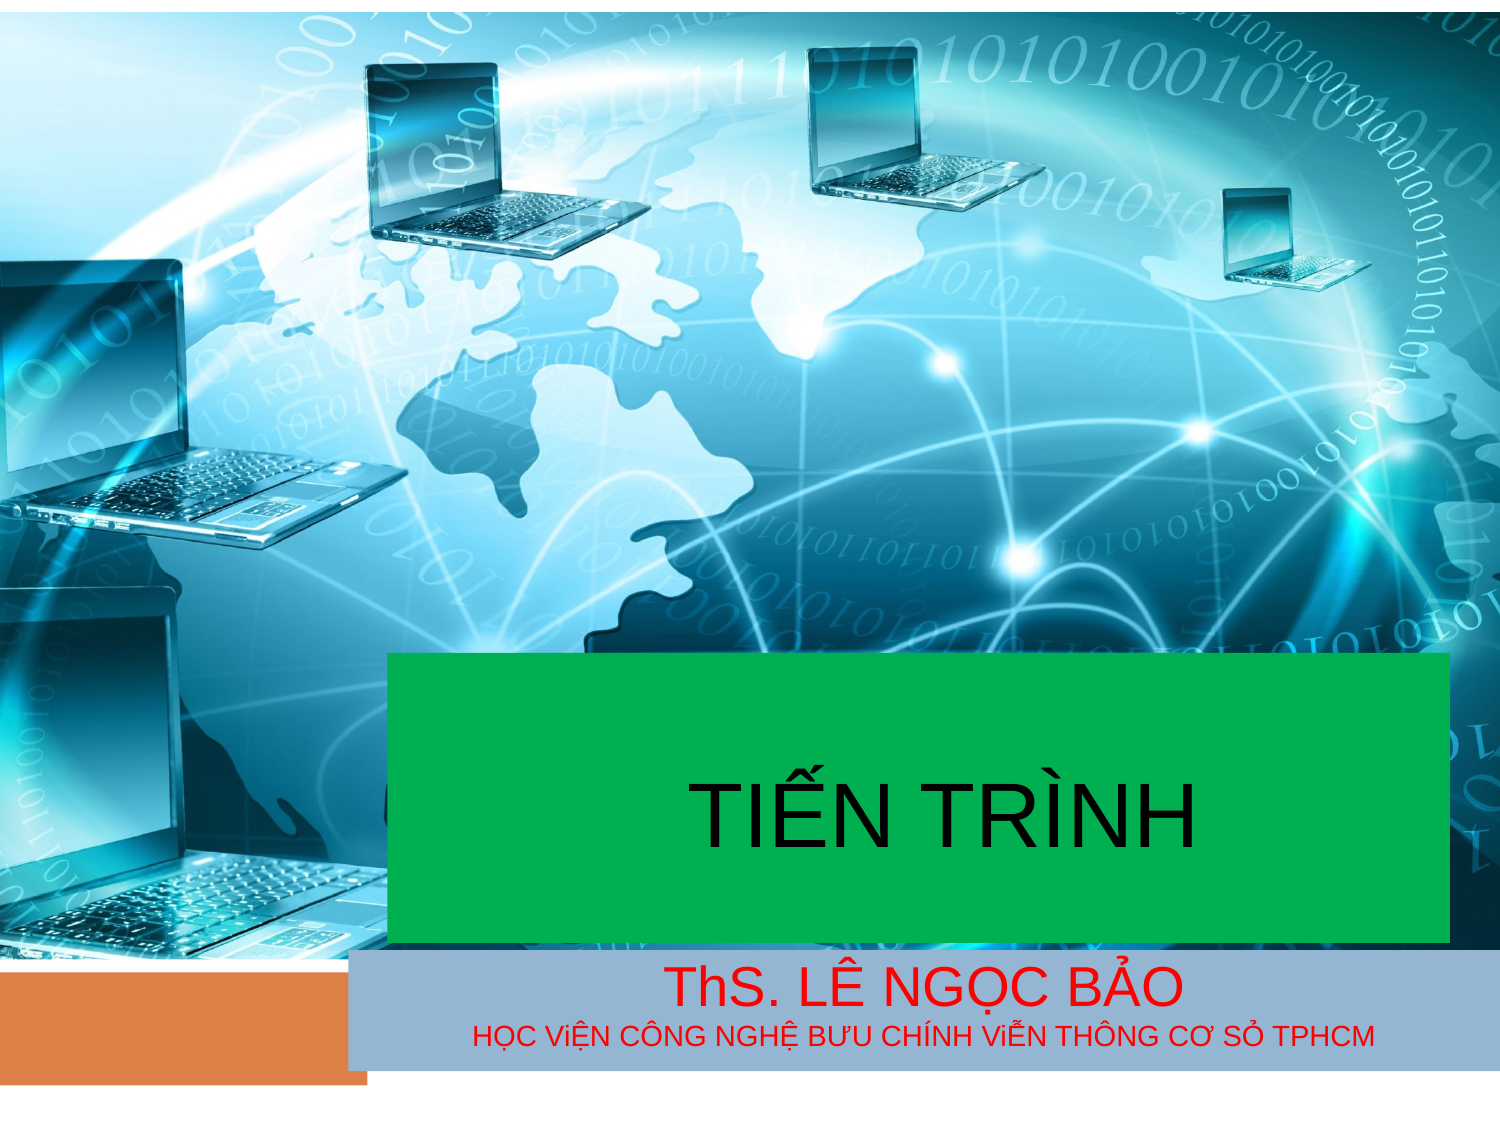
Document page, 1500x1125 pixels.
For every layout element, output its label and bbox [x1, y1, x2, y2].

text_box [0, 12, 1500, 1101]
text_box [0, 0, 1500, 12]
